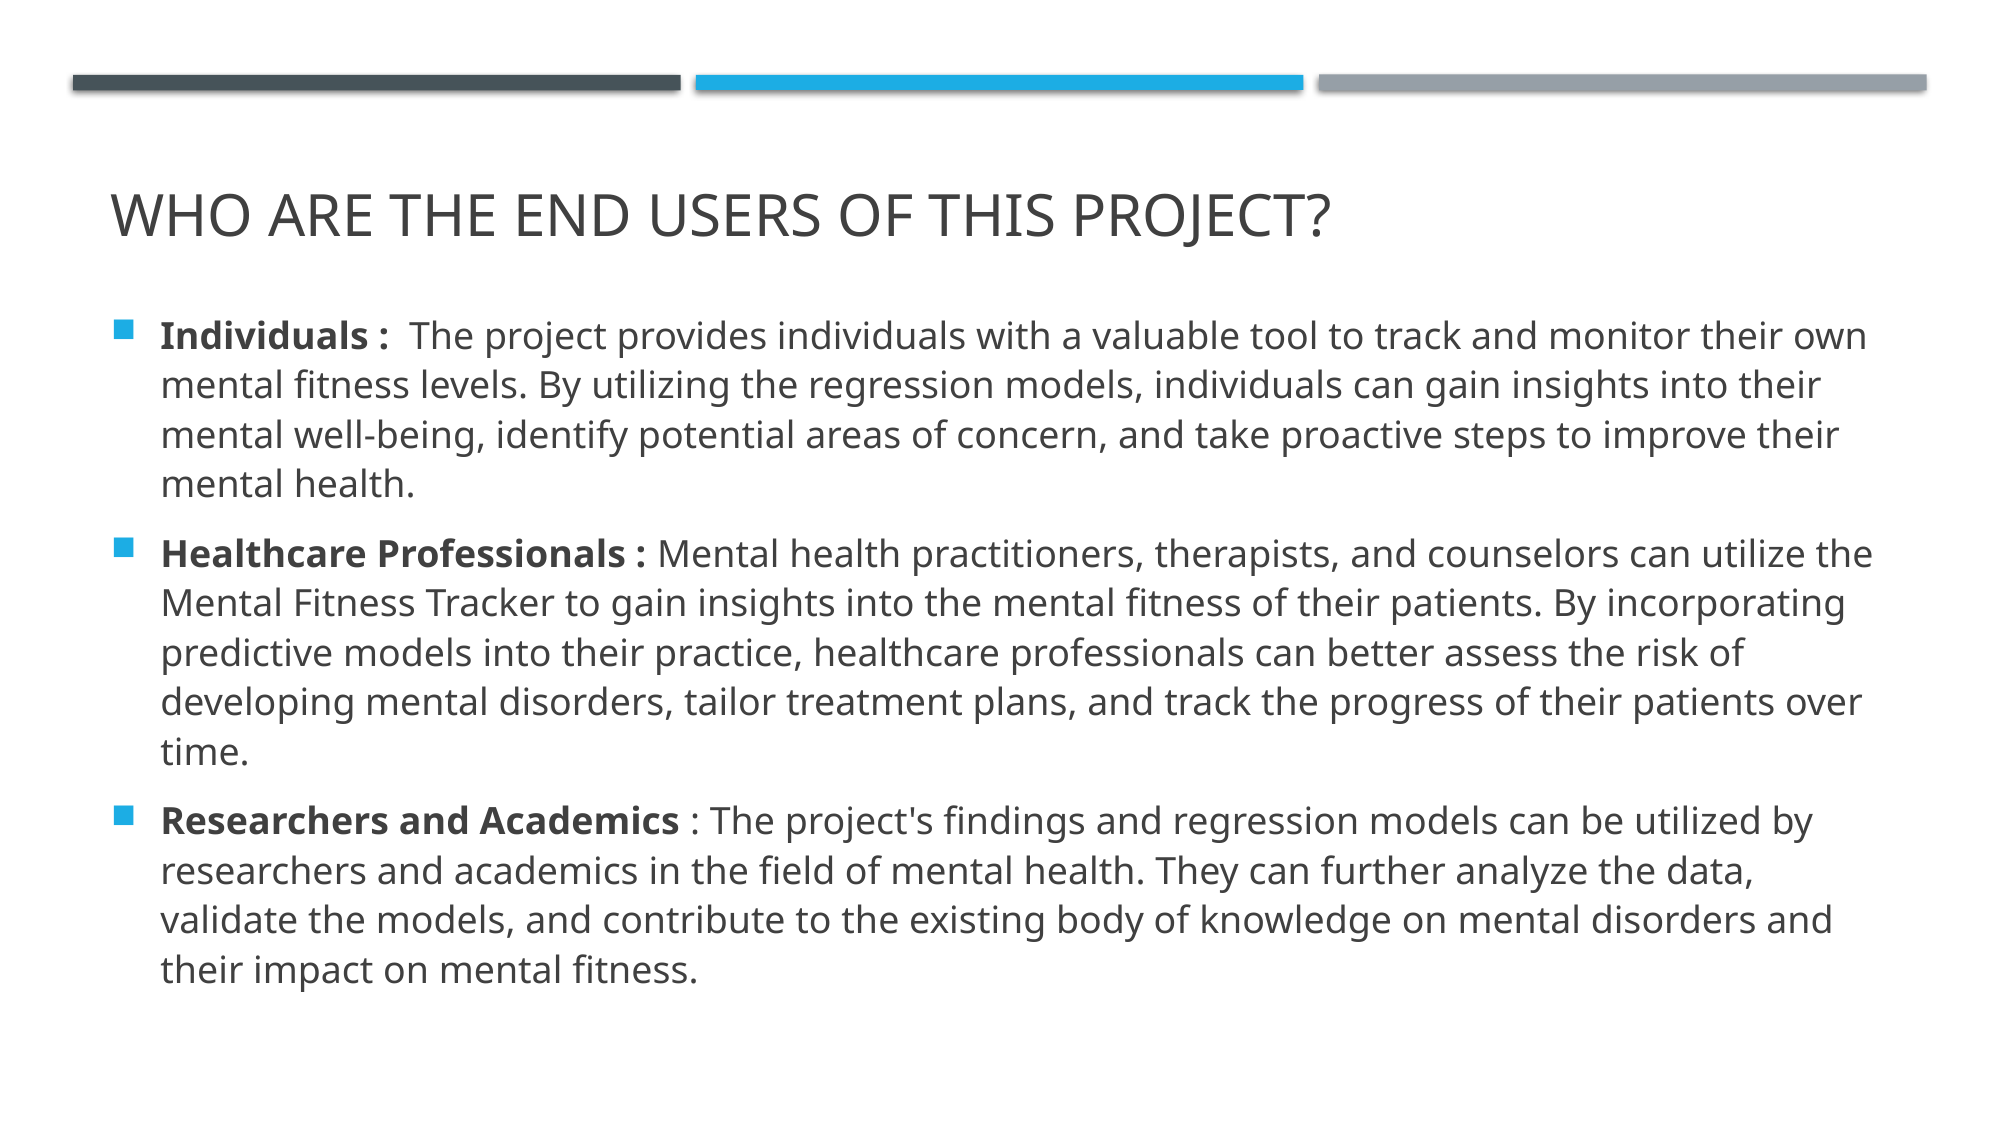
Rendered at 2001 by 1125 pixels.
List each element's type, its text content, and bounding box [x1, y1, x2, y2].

title WHO ARE THE END USERS of this project? [95, 115, 1905, 299]
list Individuals : The project provides individuals with a valuable tool to track and monitor their own mental fitness levels. By utilizing the regression models, individuals can gain insights into their mental well-being, identify potential areas of concern, and take proactive steps to improve their mental health. Healthcare Professionals : Mental health practitioners, therapists, and counselors can utilize the Mental Fitness Tracker to gain insights into the mental fitness of their patients. By incorporating predictive models into their practice, healthcare professionals can better assess the risk of developing mental disorders, tailor treatment plans, and track the progress of their patients over time. Researchers and Academics : The project's findings and regression models can be utilized by researchers and academics in the field of mental health. They can further analyze the data, validate the models, and contribute to the existing body of knowledge on mental disorders and their impact on mental fitness. [95, 299, 1905, 1017]
